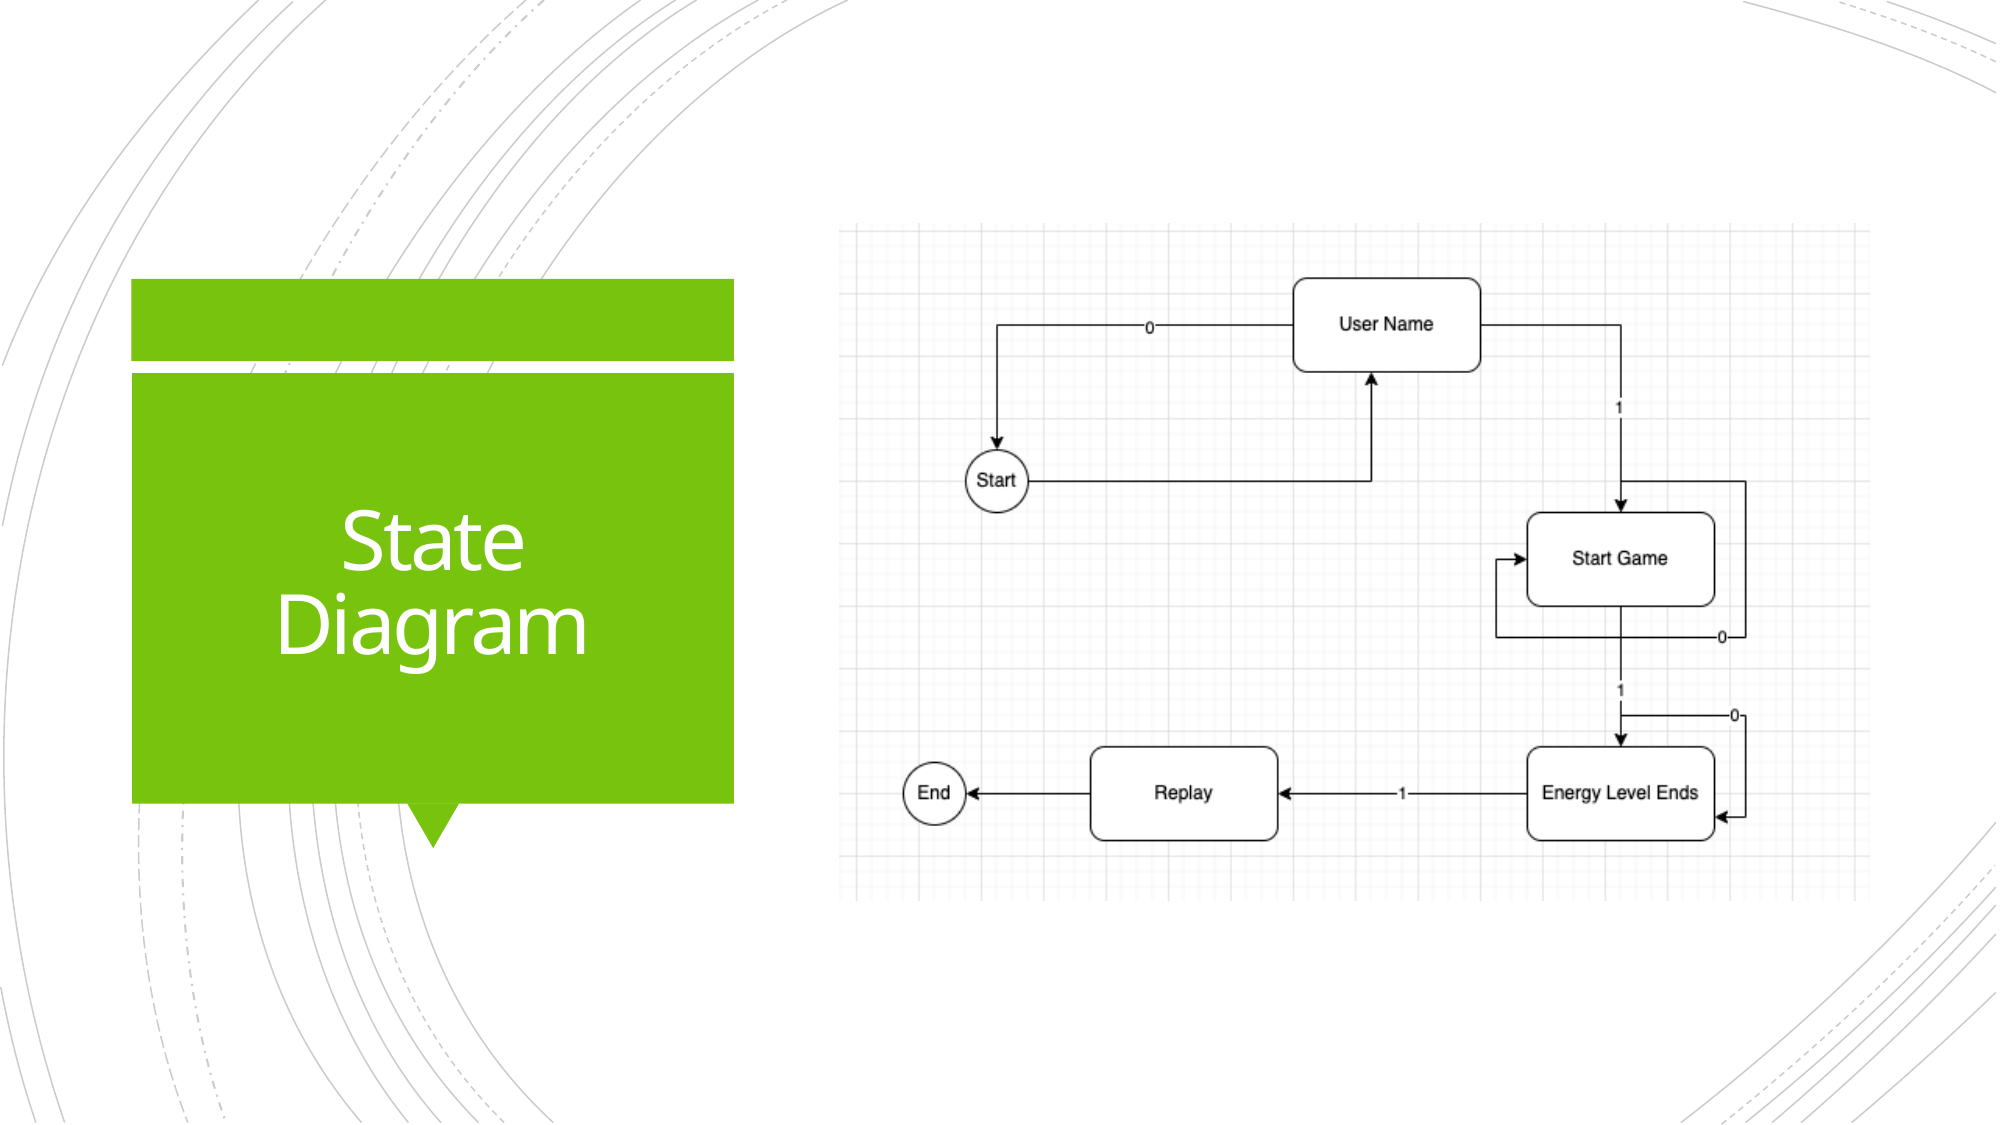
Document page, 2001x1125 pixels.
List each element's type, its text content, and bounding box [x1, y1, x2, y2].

title State Diagram [145, 385, 720, 789]
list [839, 223, 1871, 901]
